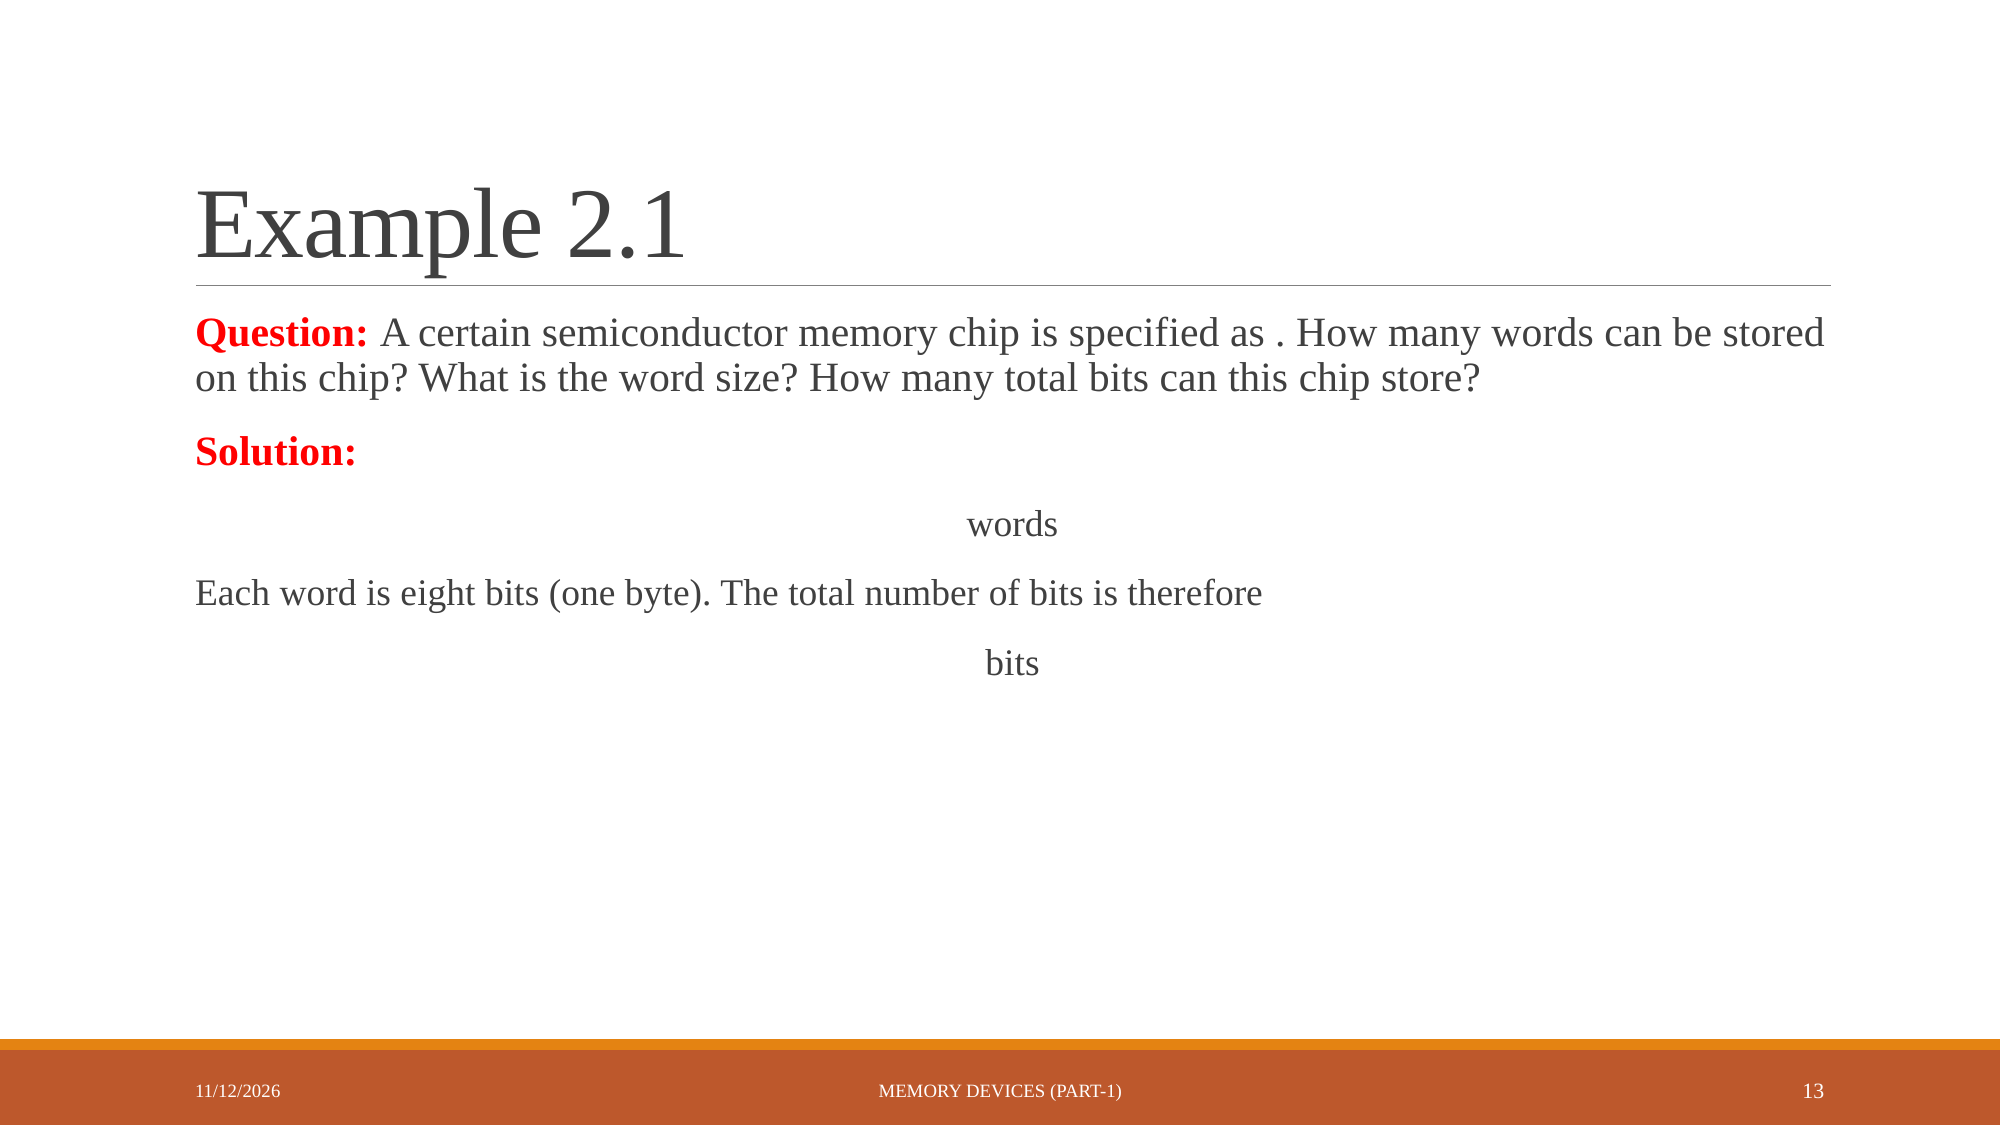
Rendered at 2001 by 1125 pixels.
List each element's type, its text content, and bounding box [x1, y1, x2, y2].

footer Memory Devices (Part-1) [604, 1059, 1396, 1120]
title Example 2.1 [180, 47, 1830, 285]
slide_number 13 [1624, 1059, 1840, 1120]
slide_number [180, 1059, 586, 1120]
